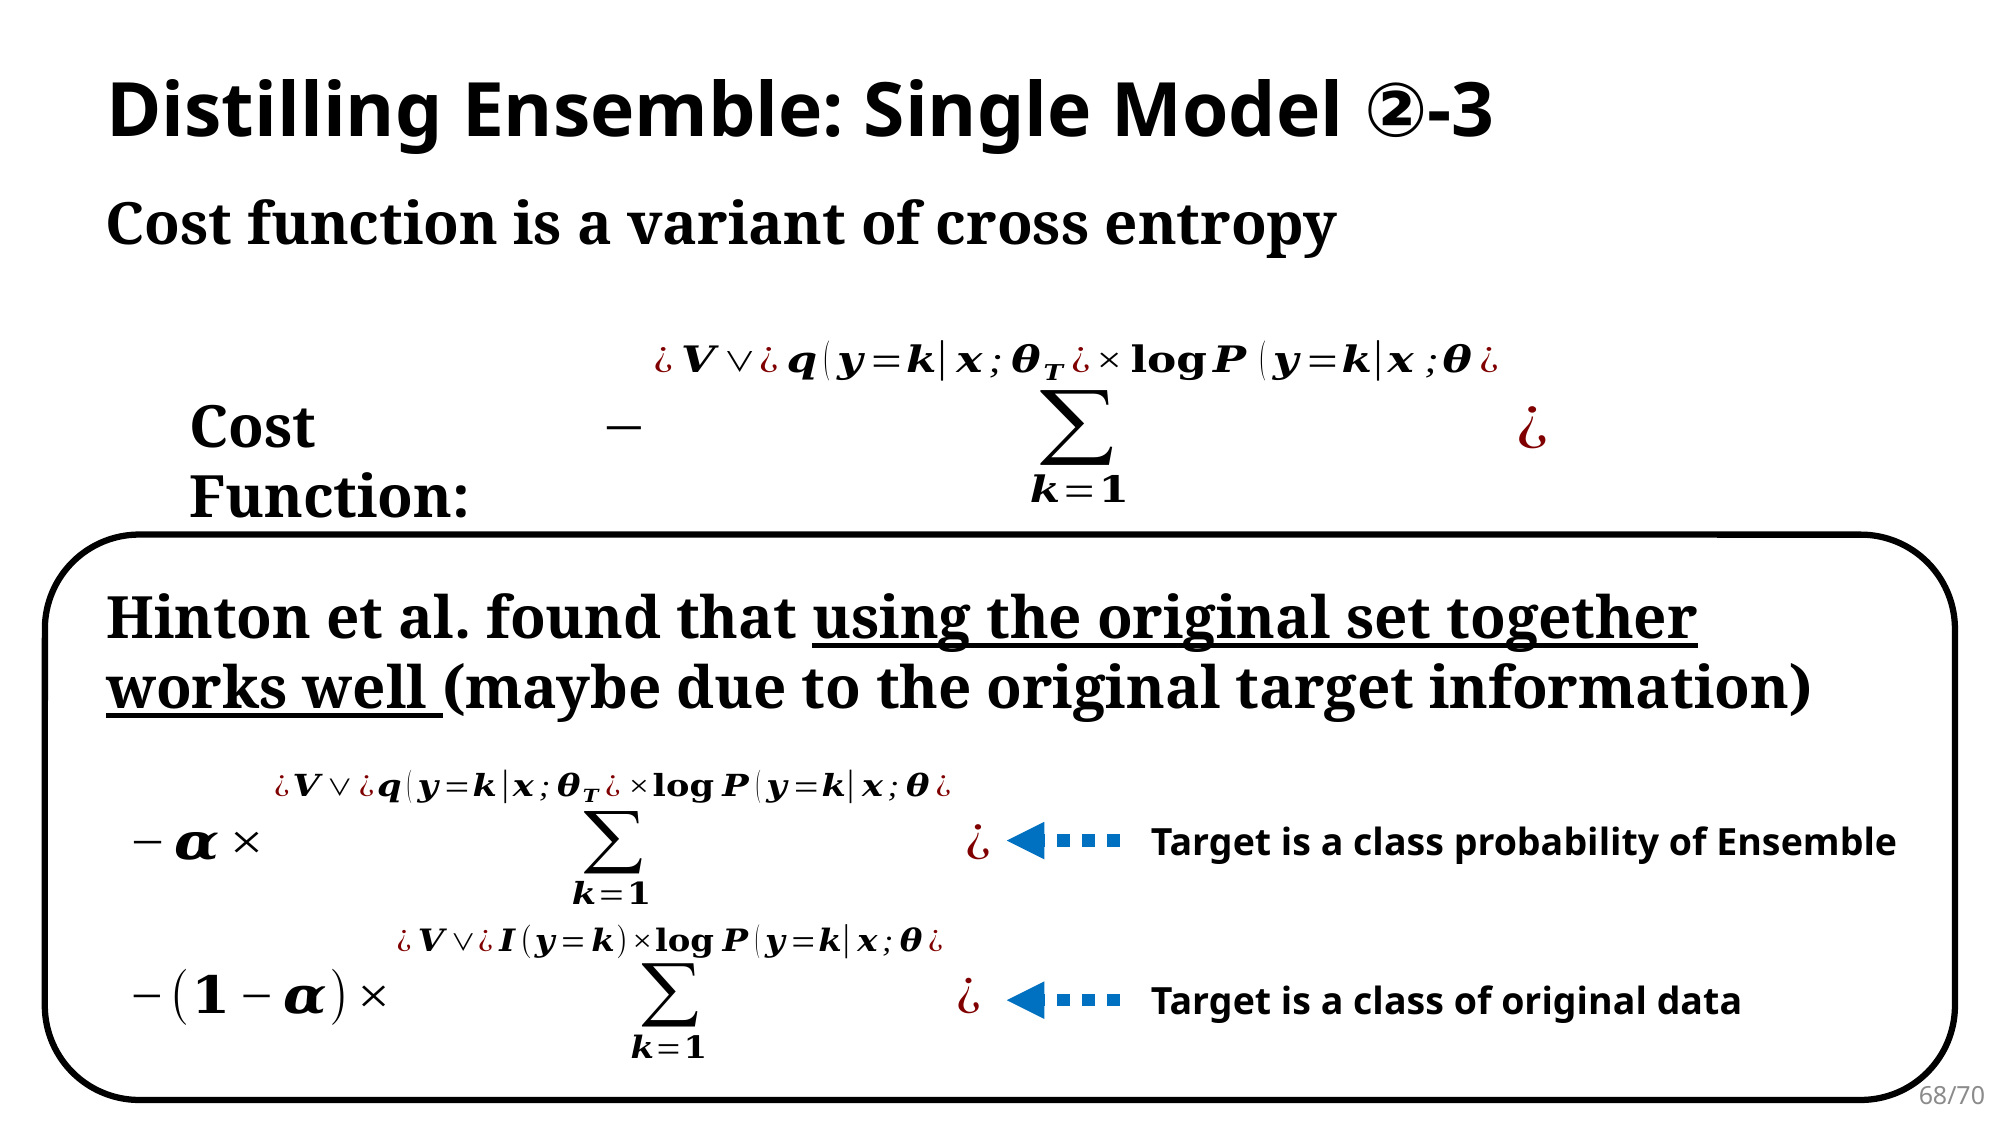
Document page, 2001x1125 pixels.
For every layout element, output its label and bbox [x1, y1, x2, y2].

title [91, 64, 1923, 161]
text_box [43, 382, 1956, 1101]
text_box [91, 179, 1923, 264]
slide_number [1550, 1066, 2000, 1125]
